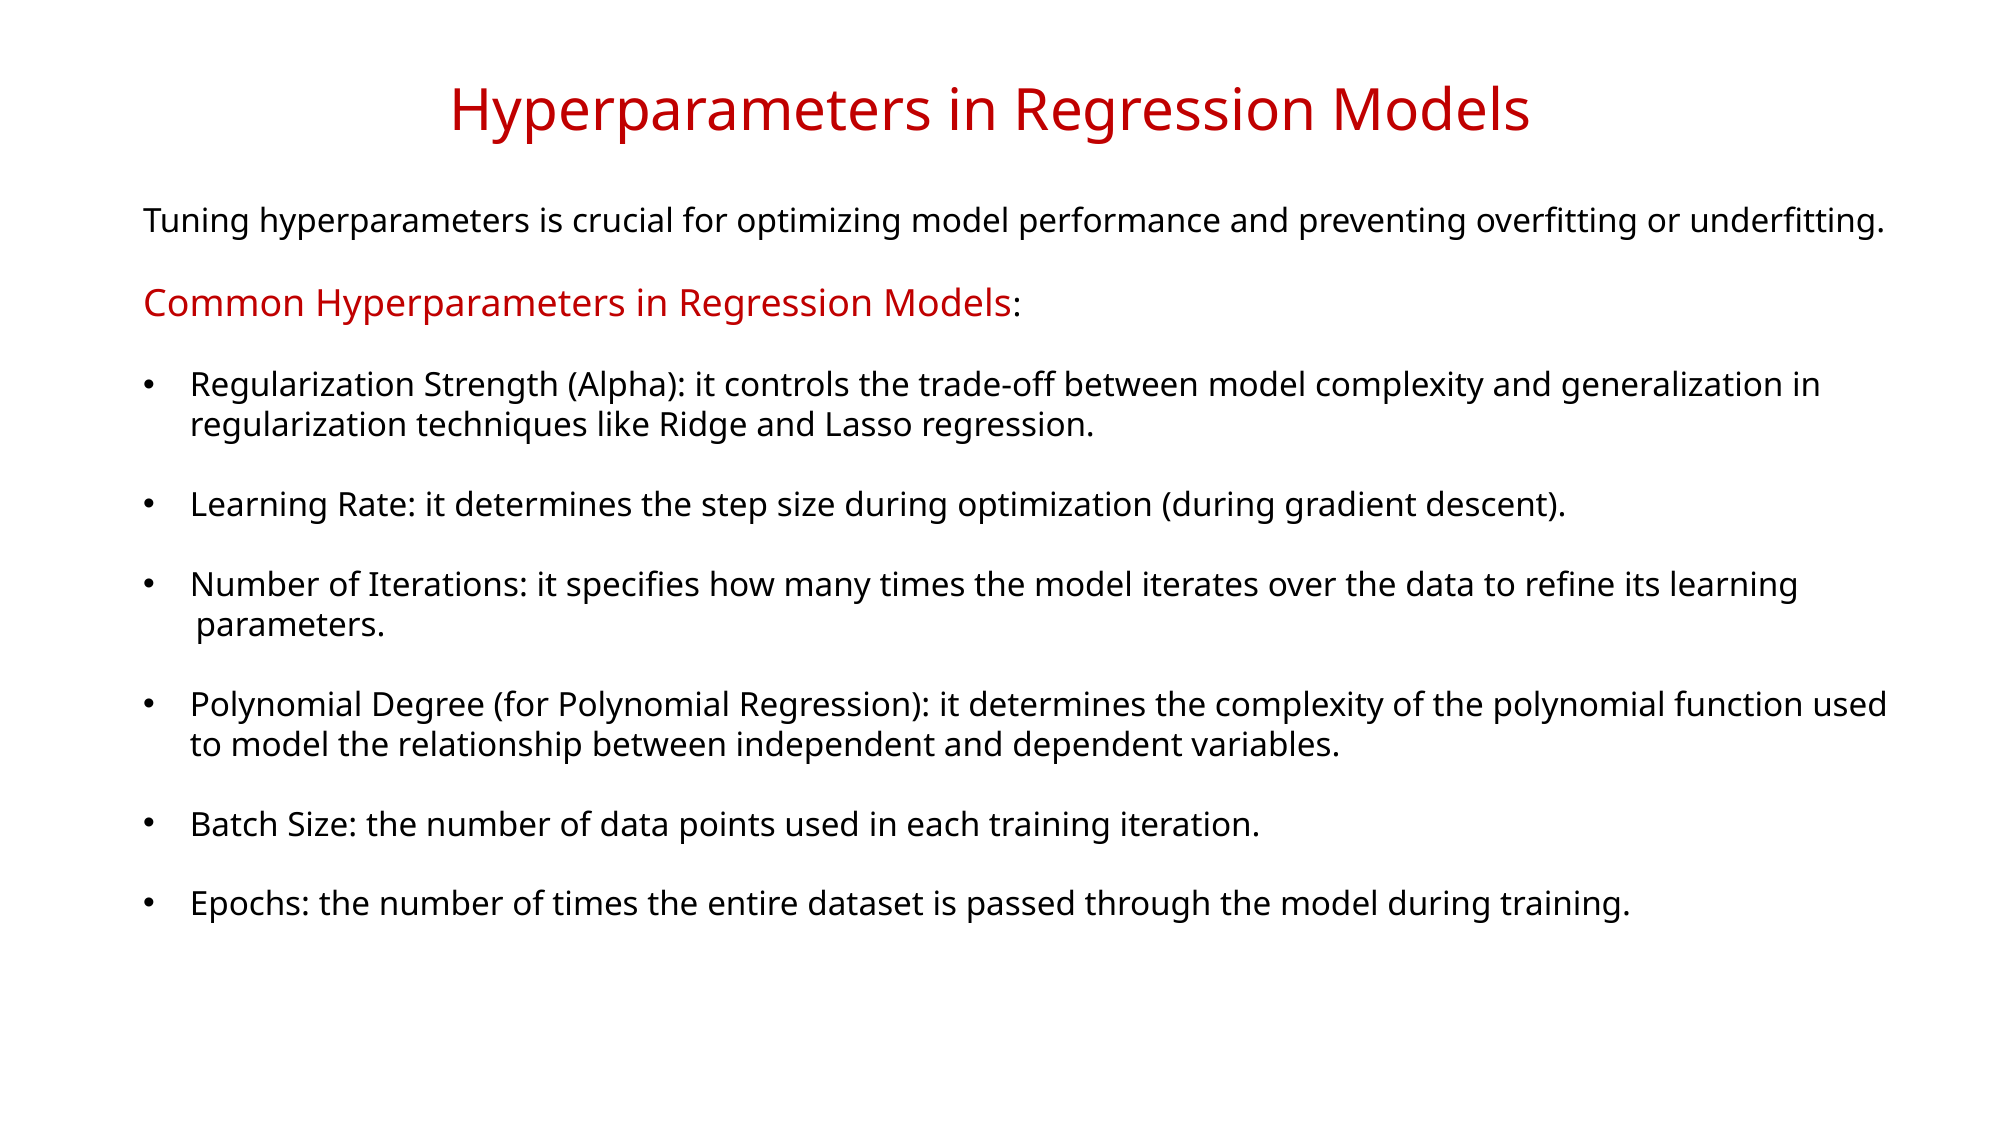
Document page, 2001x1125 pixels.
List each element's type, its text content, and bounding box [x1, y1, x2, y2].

text_box Tuning hyperparameters is crucial for optimizing model performance and preventing overfitting or underfitting. Common Hyperparameters in Regression Models: Regularization Strength (Alpha): it controls the trade-off between model complexity and generalization in regularization techniques like Ridge and Lasso regression. Learning Rate: it determines the step size during optimization (during gradient descent). Number of Iterations: it specifies how many times the model iterates over the data to refine its learning parameters. Polynomial Degree (for Polynomial Regression): it determines the complexity of the polynomial function used to model the relationship between independent and dependent variables. Batch Size: the number of data points used in each training iteration. Epochs: the number of times the entire dataset is passed through the model during training. [128, 191, 1919, 930]
text_box Hyperparameters in Regression Models [100, 65, 1881, 150]
